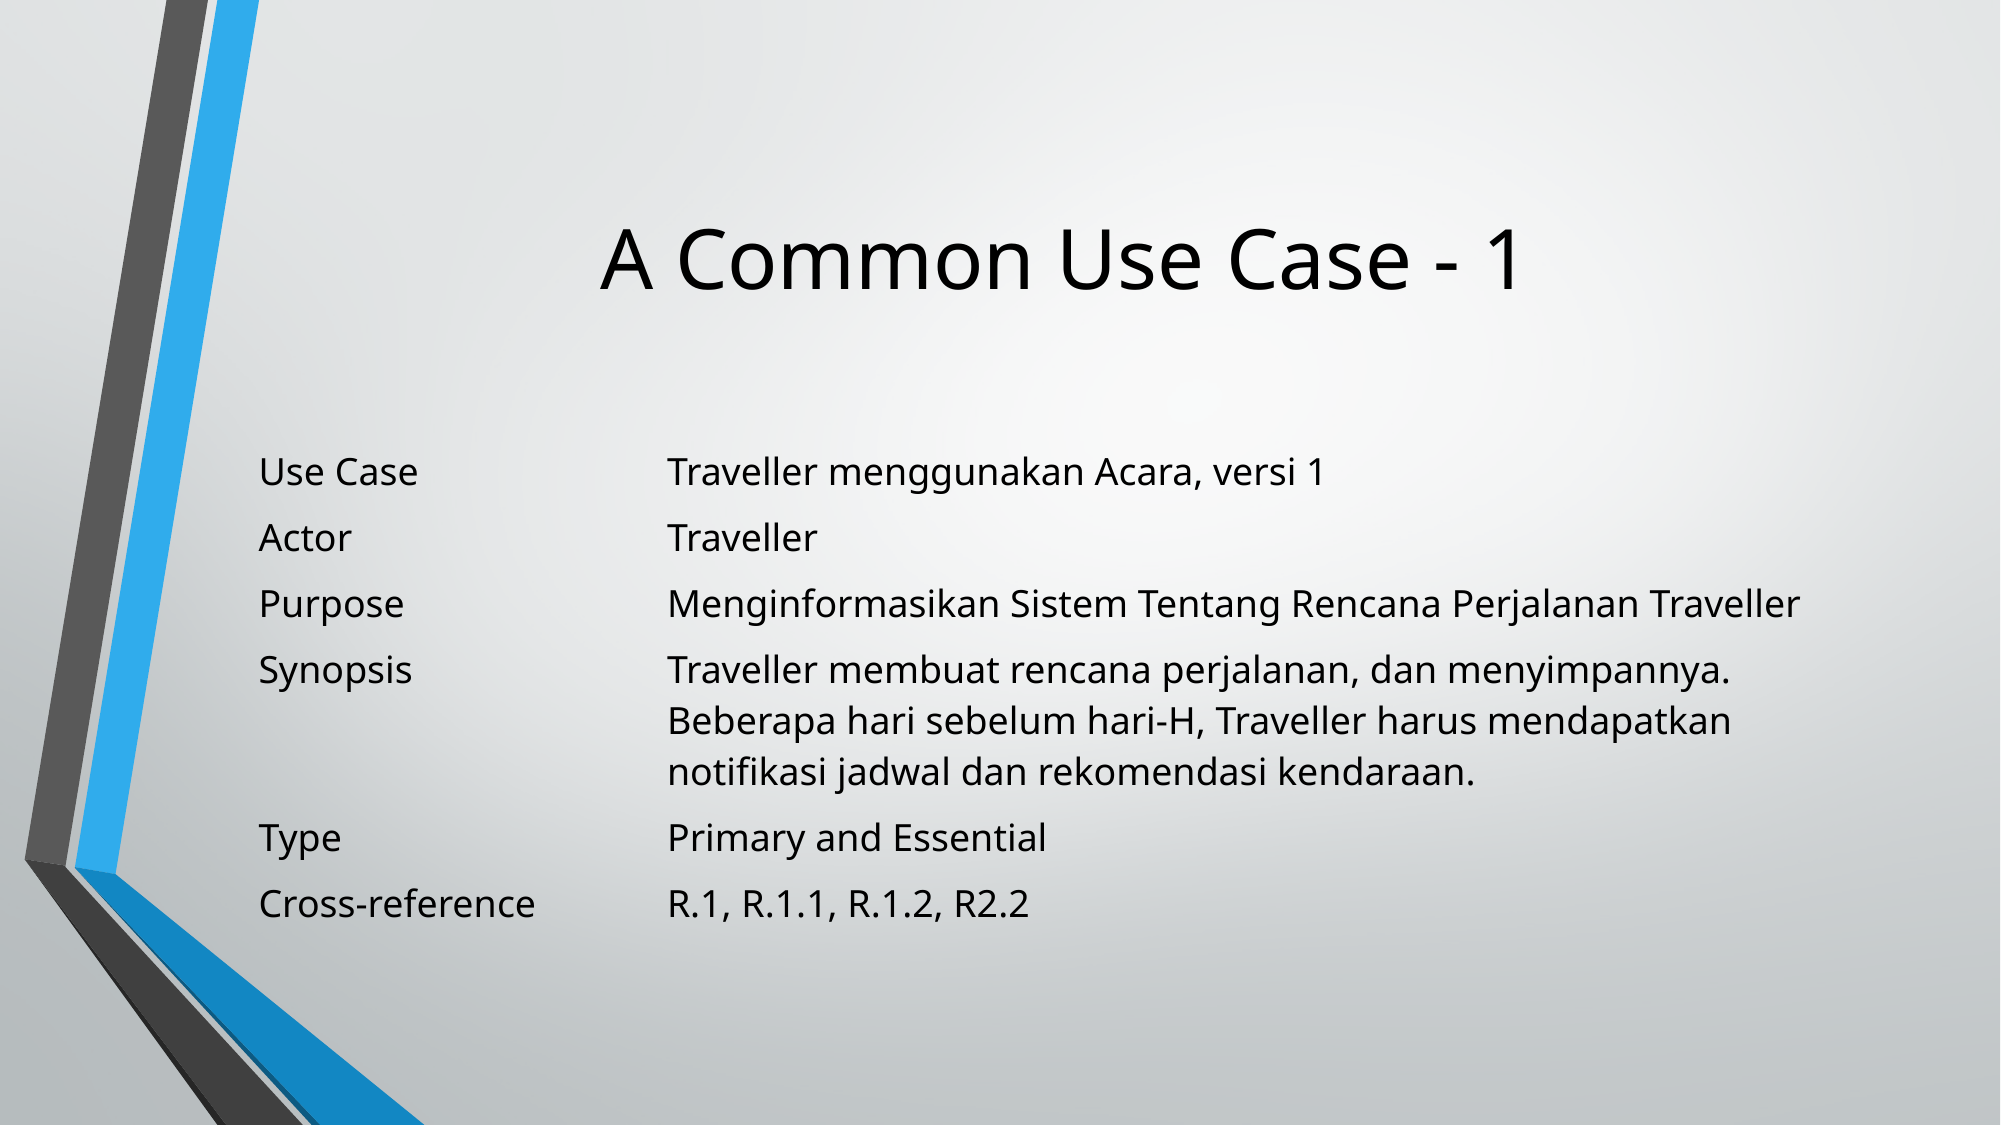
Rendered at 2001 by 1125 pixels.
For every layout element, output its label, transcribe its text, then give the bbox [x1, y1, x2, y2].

table_cell Purpose [243, 570, 652, 636]
table_cell Synopsis [243, 636, 652, 804]
table_header Traveller menggunakan Acara, versi 1 [652, 437, 1887, 504]
table_cell R.1, R.1.1, R.1.2, R2.2 [652, 870, 1887, 936]
title A Common Use Case - 1 [243, 112, 1887, 400]
table_cell Actor [243, 504, 652, 570]
table_cell Type [243, 804, 652, 870]
table_header Use Case [243, 437, 652, 504]
table_cell Cross-reference [243, 870, 652, 936]
table_cell Primary and Essential [652, 804, 1887, 870]
table_cell Traveller membuat rencana perjalanan, dan menyimpannya. Beberapa hari sebelum hari-H, Traveller harus mendapatkan notifikasi jadwal dan rekomendasi kendaraan. [652, 636, 1887, 804]
table_cell Menginformasikan Sistem Tentang Rencana Perjalanan Traveller [652, 570, 1887, 636]
table_cell Traveller [652, 504, 1887, 570]
